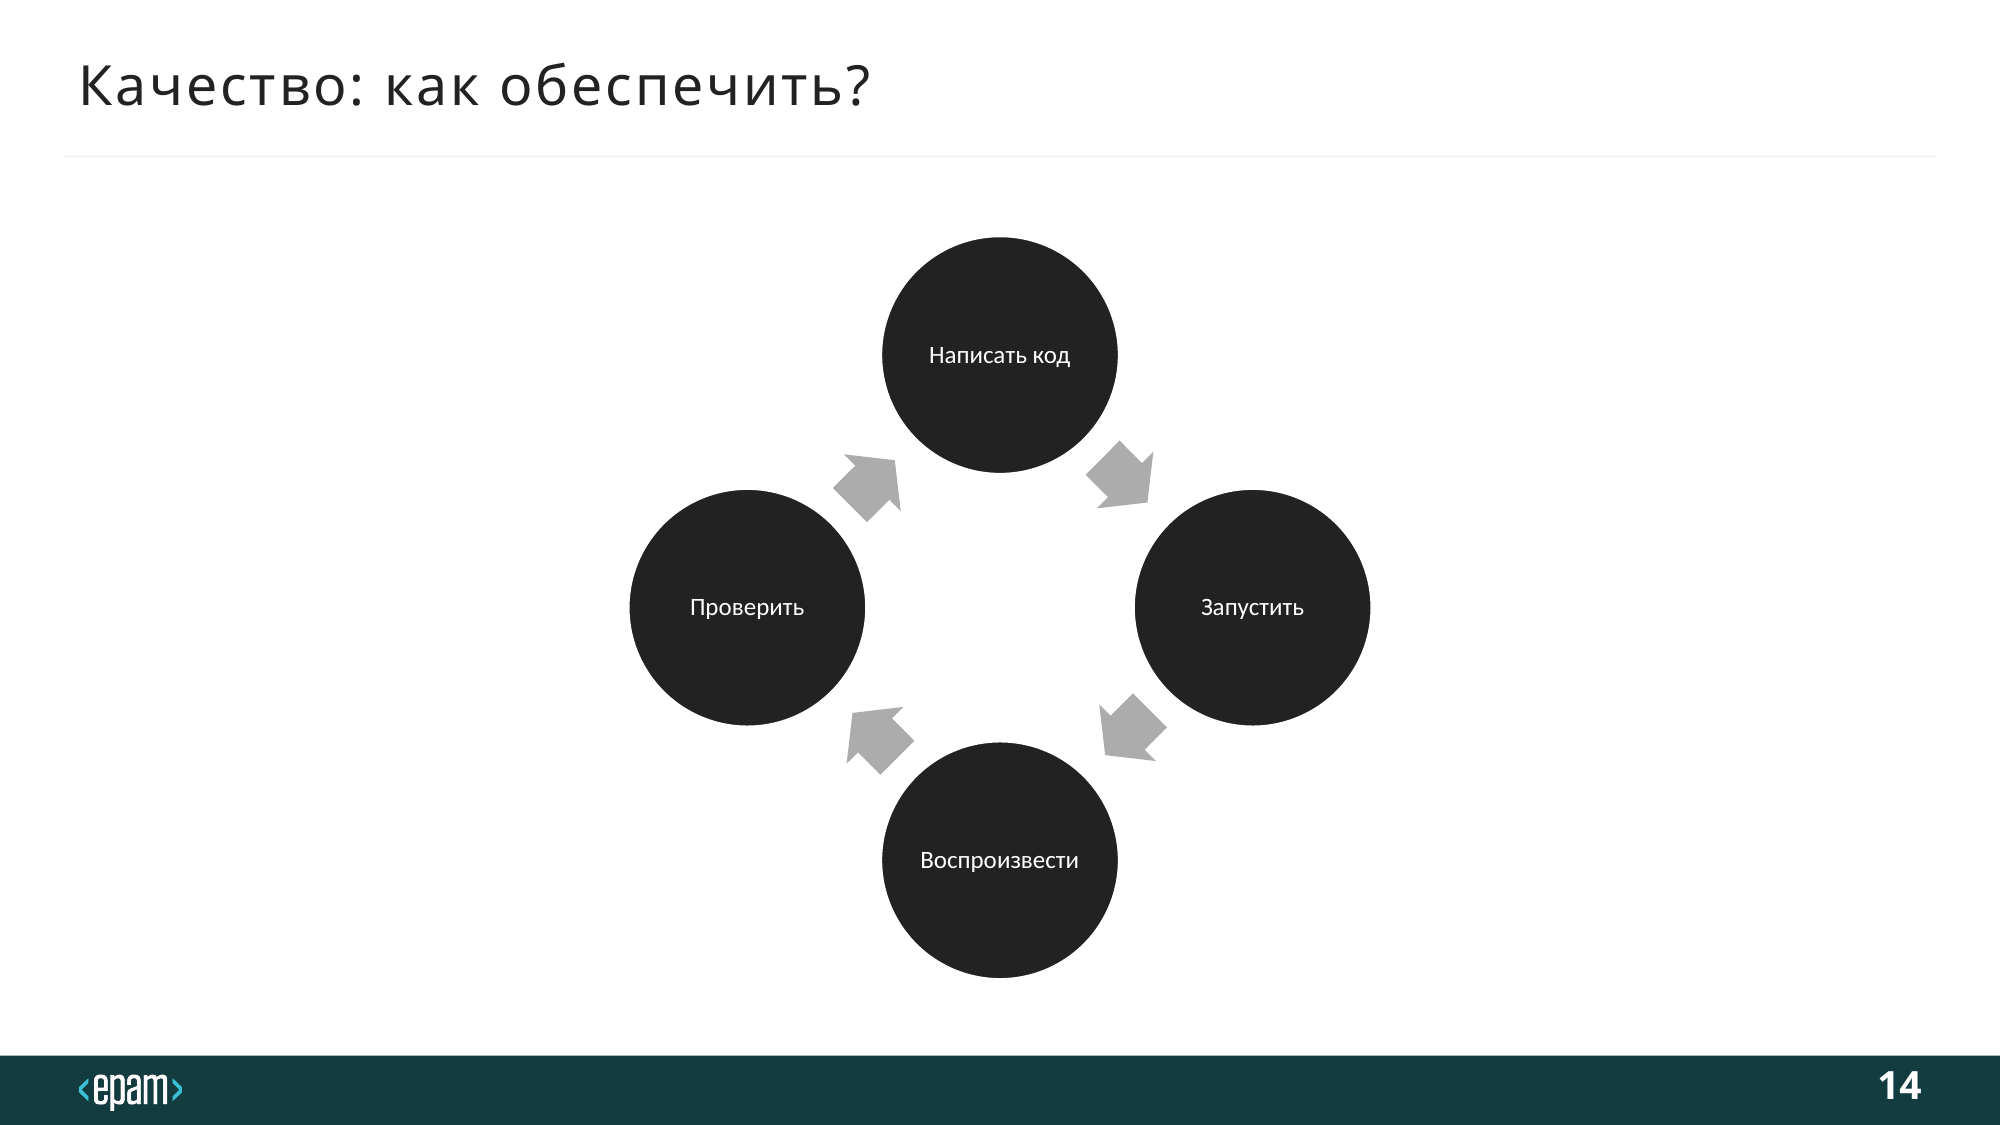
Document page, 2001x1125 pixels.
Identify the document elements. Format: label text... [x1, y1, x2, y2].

slide_number 14 [1621, 1055, 1922, 1125]
title Качество: как обеспечить? [78, 50, 1922, 116]
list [78, 236, 1922, 980]
